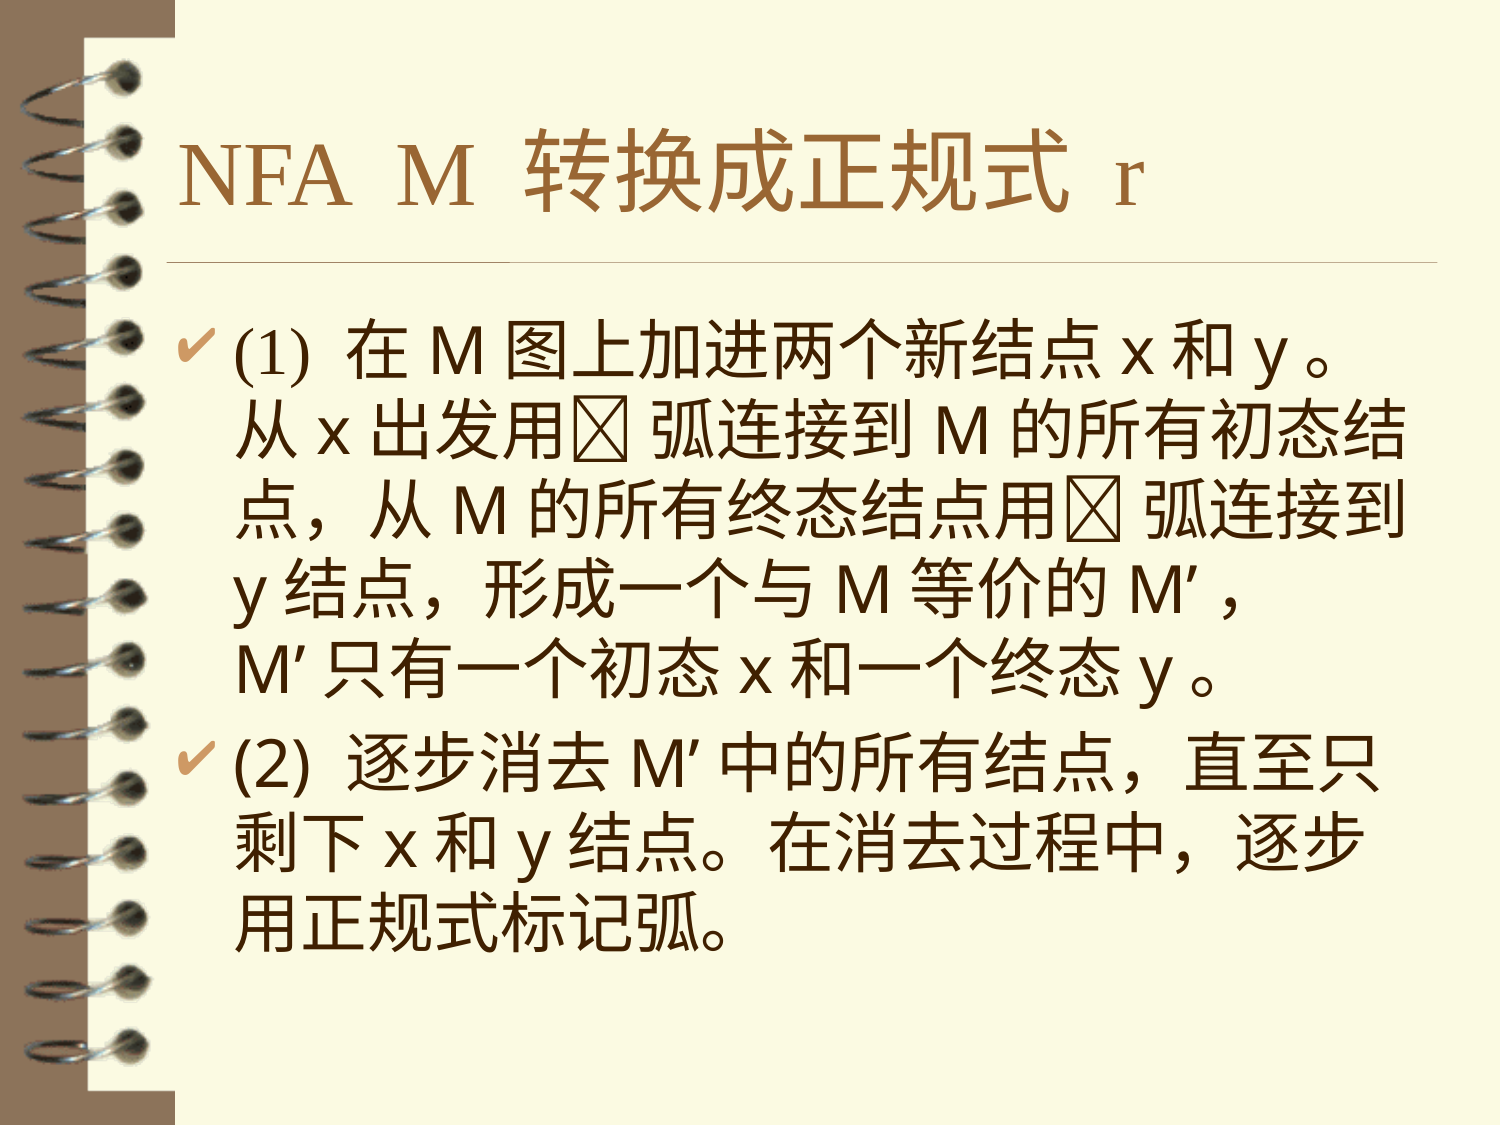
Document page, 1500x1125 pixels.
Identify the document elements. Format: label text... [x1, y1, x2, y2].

title NFA M 转换成正规式 r [162, 74, 1438, 263]
list (1) 在M图上加进两个新结点x和y。从x出发用 弧连接到M的所有初态结点，从M的所有终态结点用 弧连接到y结点，形成一个与M等价的M’， M’只有一个初态x和一个终态y。 (2) 逐步消去M’中的所有结点，直至只剩下x和y结点。在消去过程中，逐步用正规式标记弧。 [162, 299, 1438, 976]
picture [0, 0, 175, 1125]
